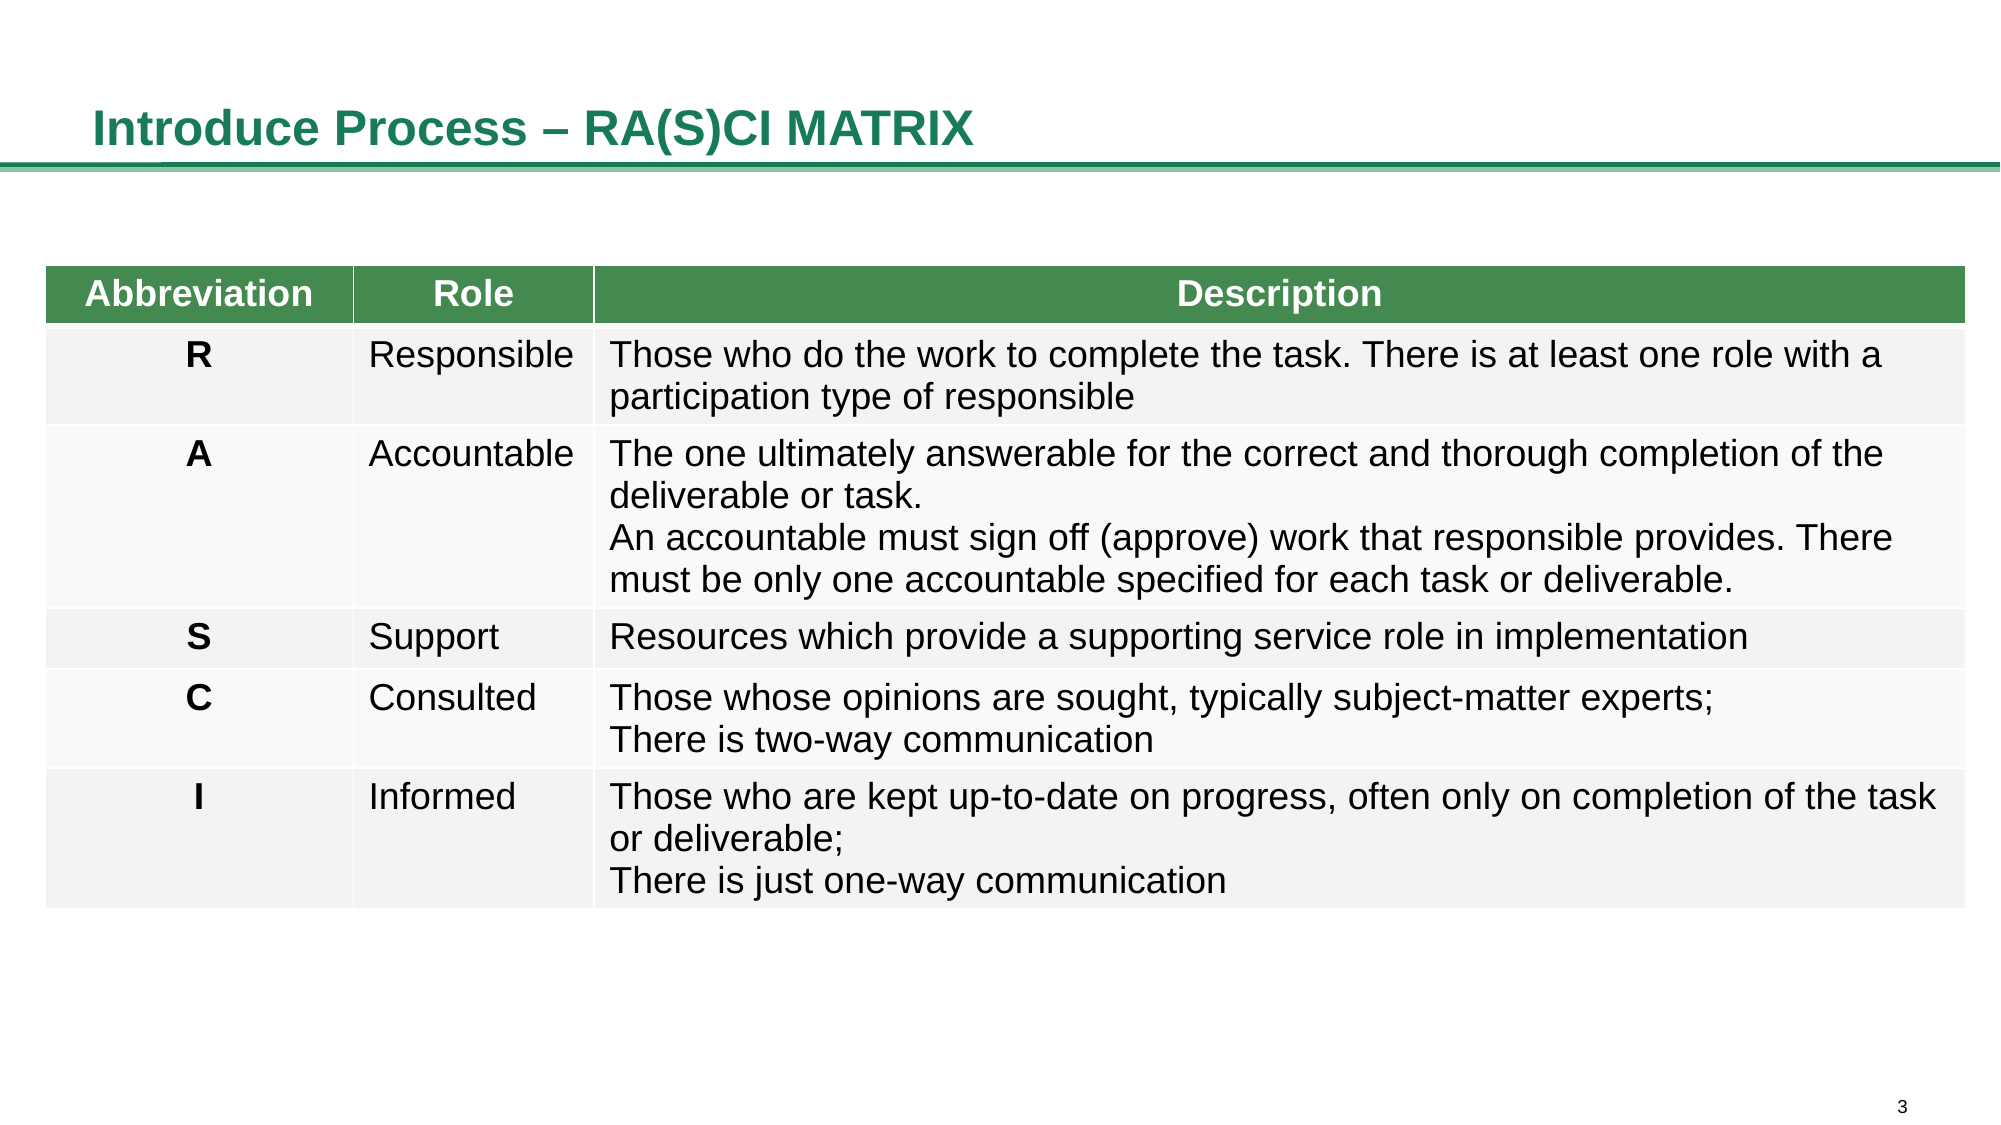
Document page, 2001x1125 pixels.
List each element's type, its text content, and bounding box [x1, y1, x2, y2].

table_cell Those who do the work to complete the task. There is at least one role with a participation type of responsible [595, 329, 1965, 424]
table_cell Resources which provide a supporting service role in implementation [595, 609, 1965, 668]
table_cell Those who are kept up-to-date on progress, often only on completion of the task or deliverable; There is just one-way communication [595, 769, 1965, 908]
table_cell Those whose opinions are sought, typically subject-matter experts; There is two-way communication [595, 670, 1965, 767]
table_header Abbreviation [46, 266, 353, 323]
table_cell I [46, 769, 353, 908]
table_cell A [46, 426, 353, 607]
table_header Role [354, 266, 593, 323]
table_cell C [46, 670, 353, 767]
table_cell Accountable [354, 426, 593, 607]
title Introduce Process – RA(S)CI MATRIX [92, 26, 1908, 163]
table_cell Consulted [354, 670, 593, 767]
table_cell Responsible [354, 329, 593, 424]
table_cell Informed [354, 769, 593, 908]
table_cell S [46, 609, 353, 668]
table_cell The one ultimately answerable for the correct and thorough completion of the deliverable or task. An accountable must sign off (approve) work that responsible provides. There must be only one accountable specified for each task or deliverable. [595, 426, 1965, 607]
table_cell R [46, 329, 353, 424]
table_header Description [595, 266, 1965, 323]
table_cell Support [354, 609, 593, 668]
